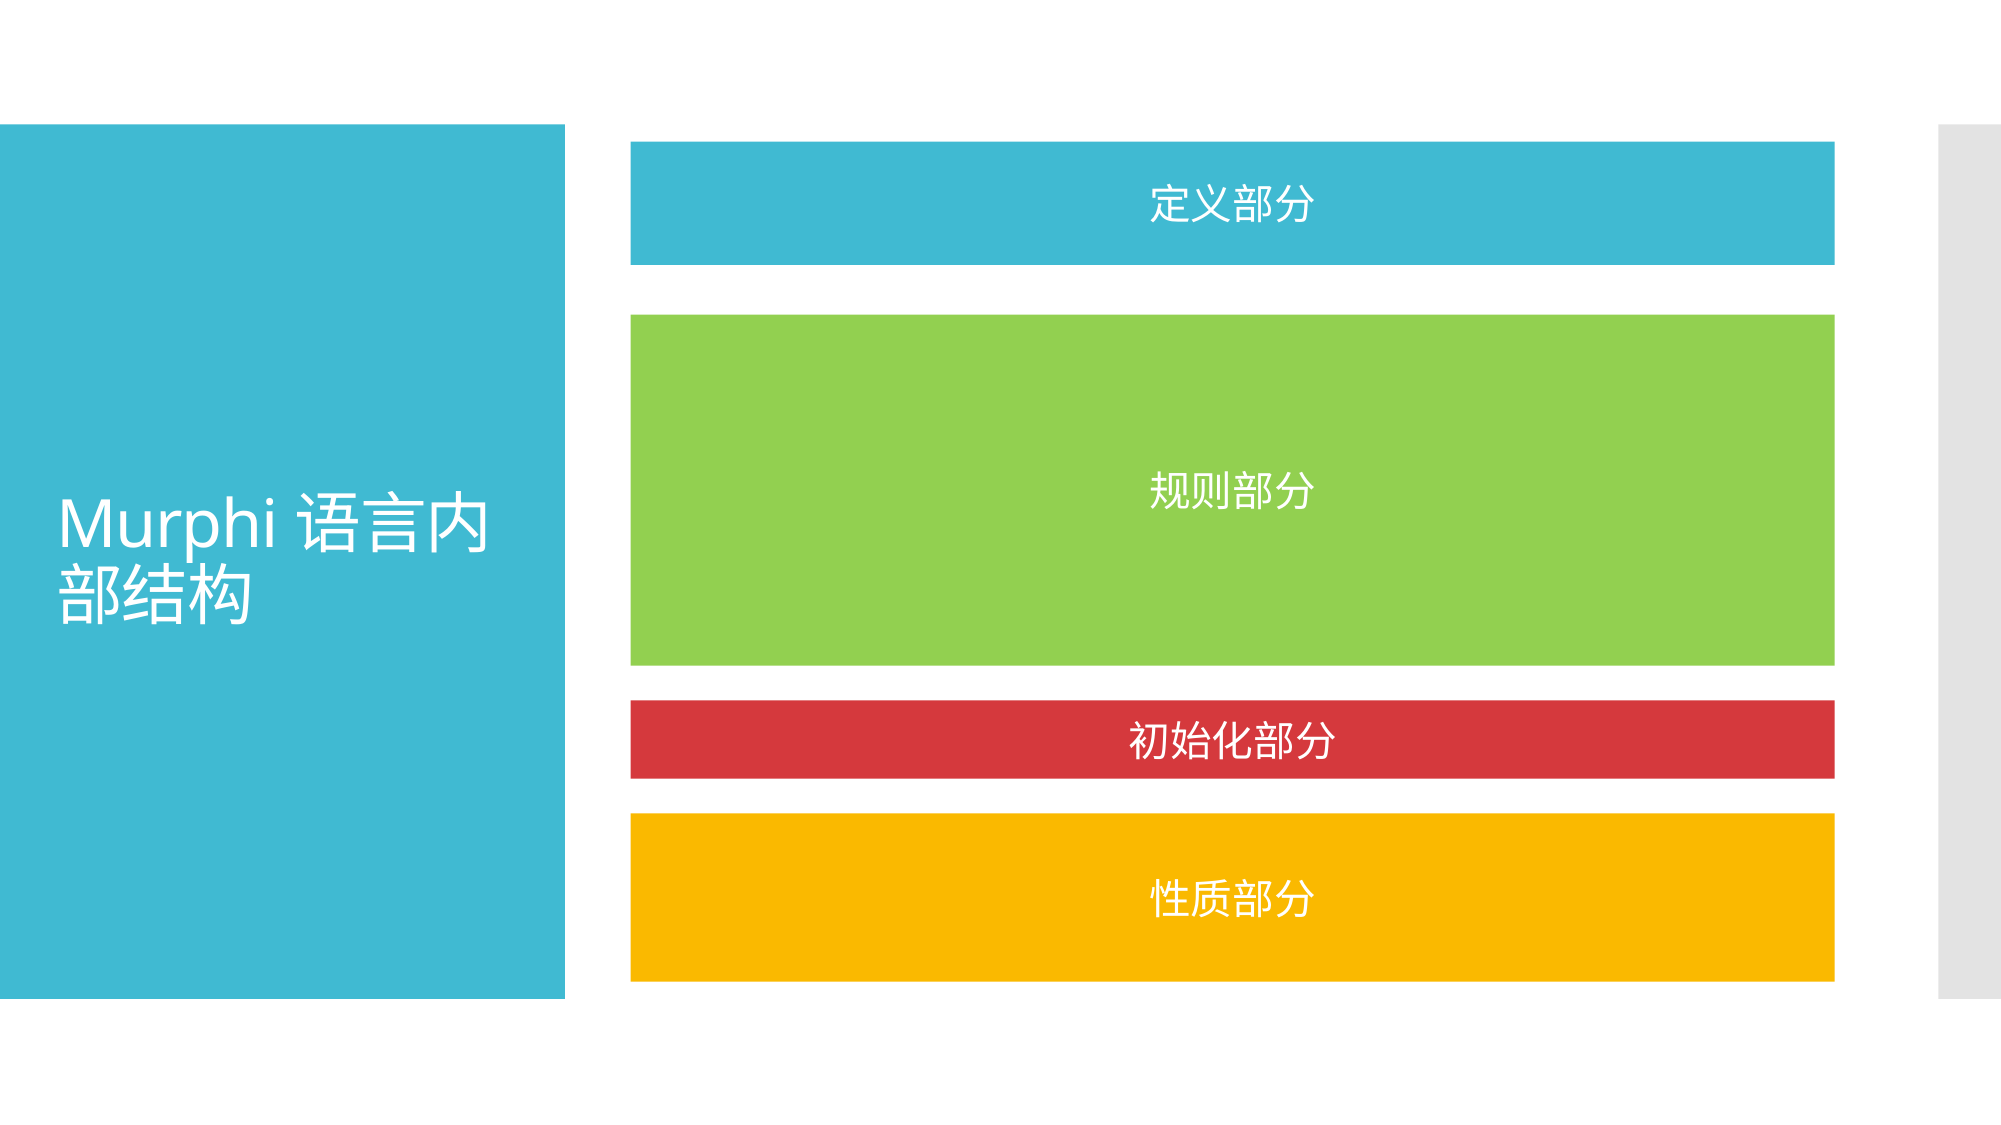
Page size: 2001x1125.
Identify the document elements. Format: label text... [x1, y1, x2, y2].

text_box 规则部分 [630, 314, 1835, 667]
text_box 性质部分 [630, 813, 1835, 983]
title Murphi语言内部结构 [41, 184, 525, 940]
text_box 初始化部分 [630, 700, 1835, 779]
text_box 定义部分 [630, 141, 1835, 266]
